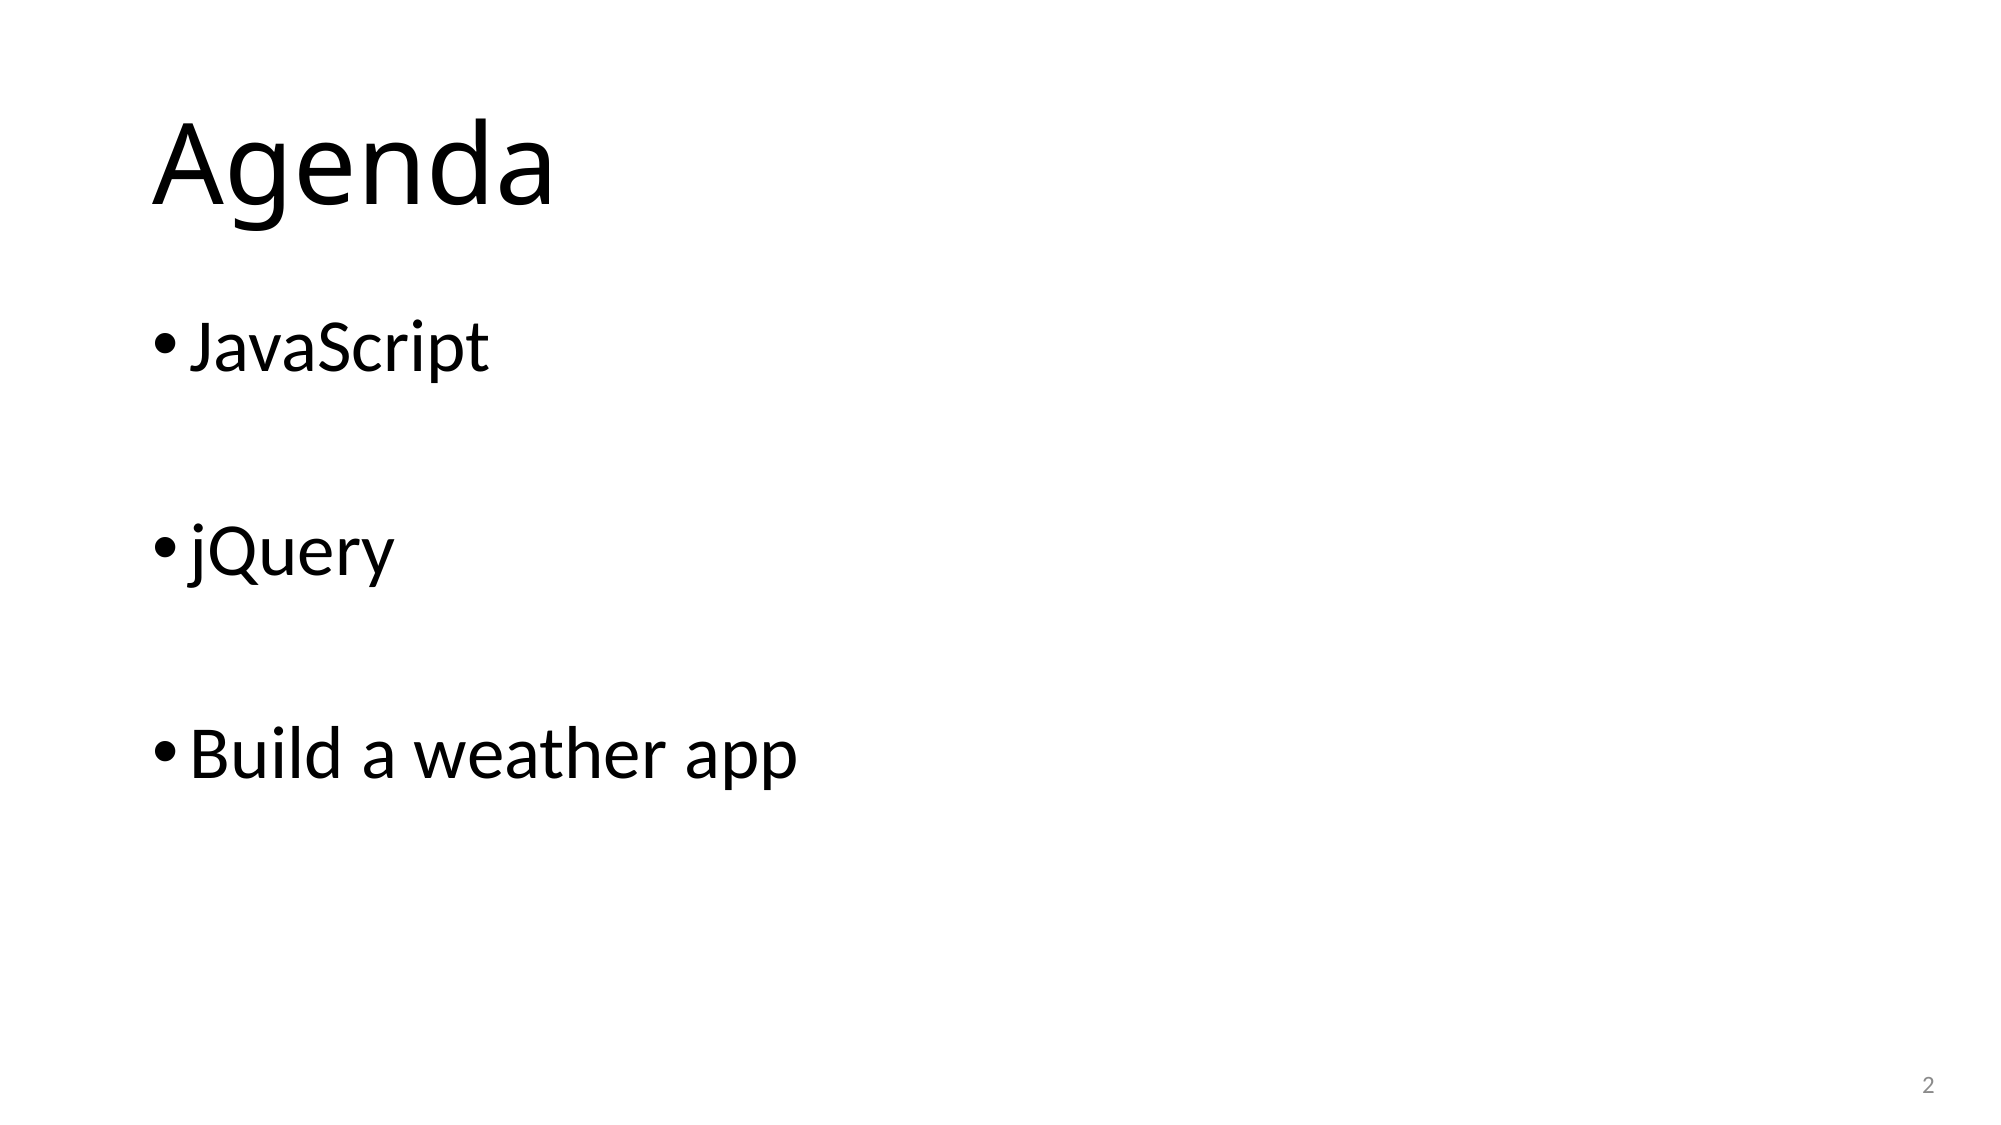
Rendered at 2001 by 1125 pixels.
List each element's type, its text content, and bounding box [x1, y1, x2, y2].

slide_number 2 [1499, 1053, 1950, 1114]
title Agenda [137, 59, 1863, 278]
list JavaScript jQuery Build a weather app [137, 299, 1863, 1014]
